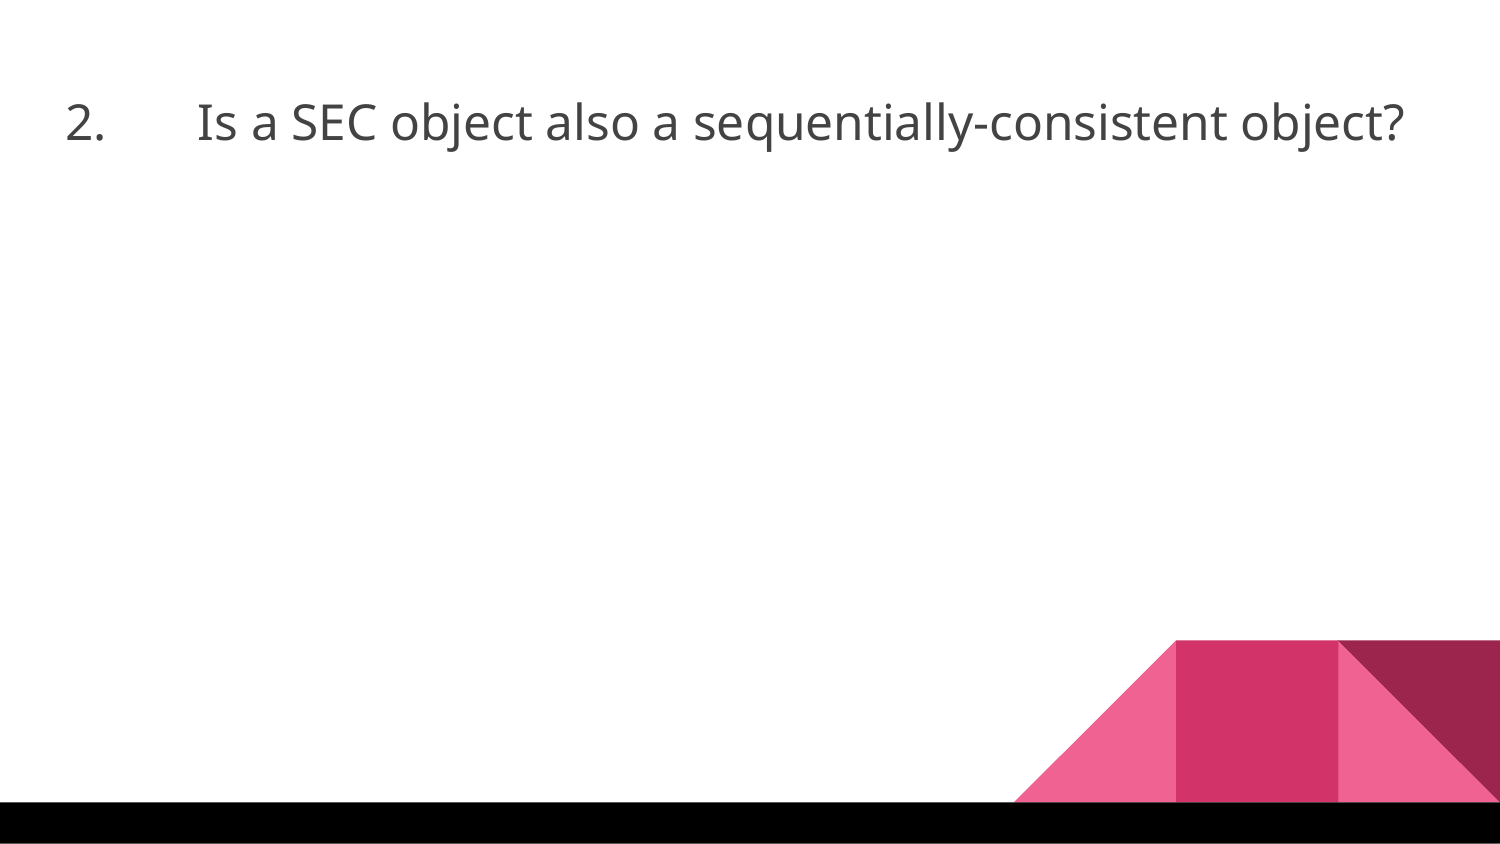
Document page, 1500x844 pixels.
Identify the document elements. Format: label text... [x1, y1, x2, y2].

text_box [51, 201, 1449, 750]
text_box 2. Is a SEC object also a sequentially-consistent object? [51, 67, 1449, 167]
